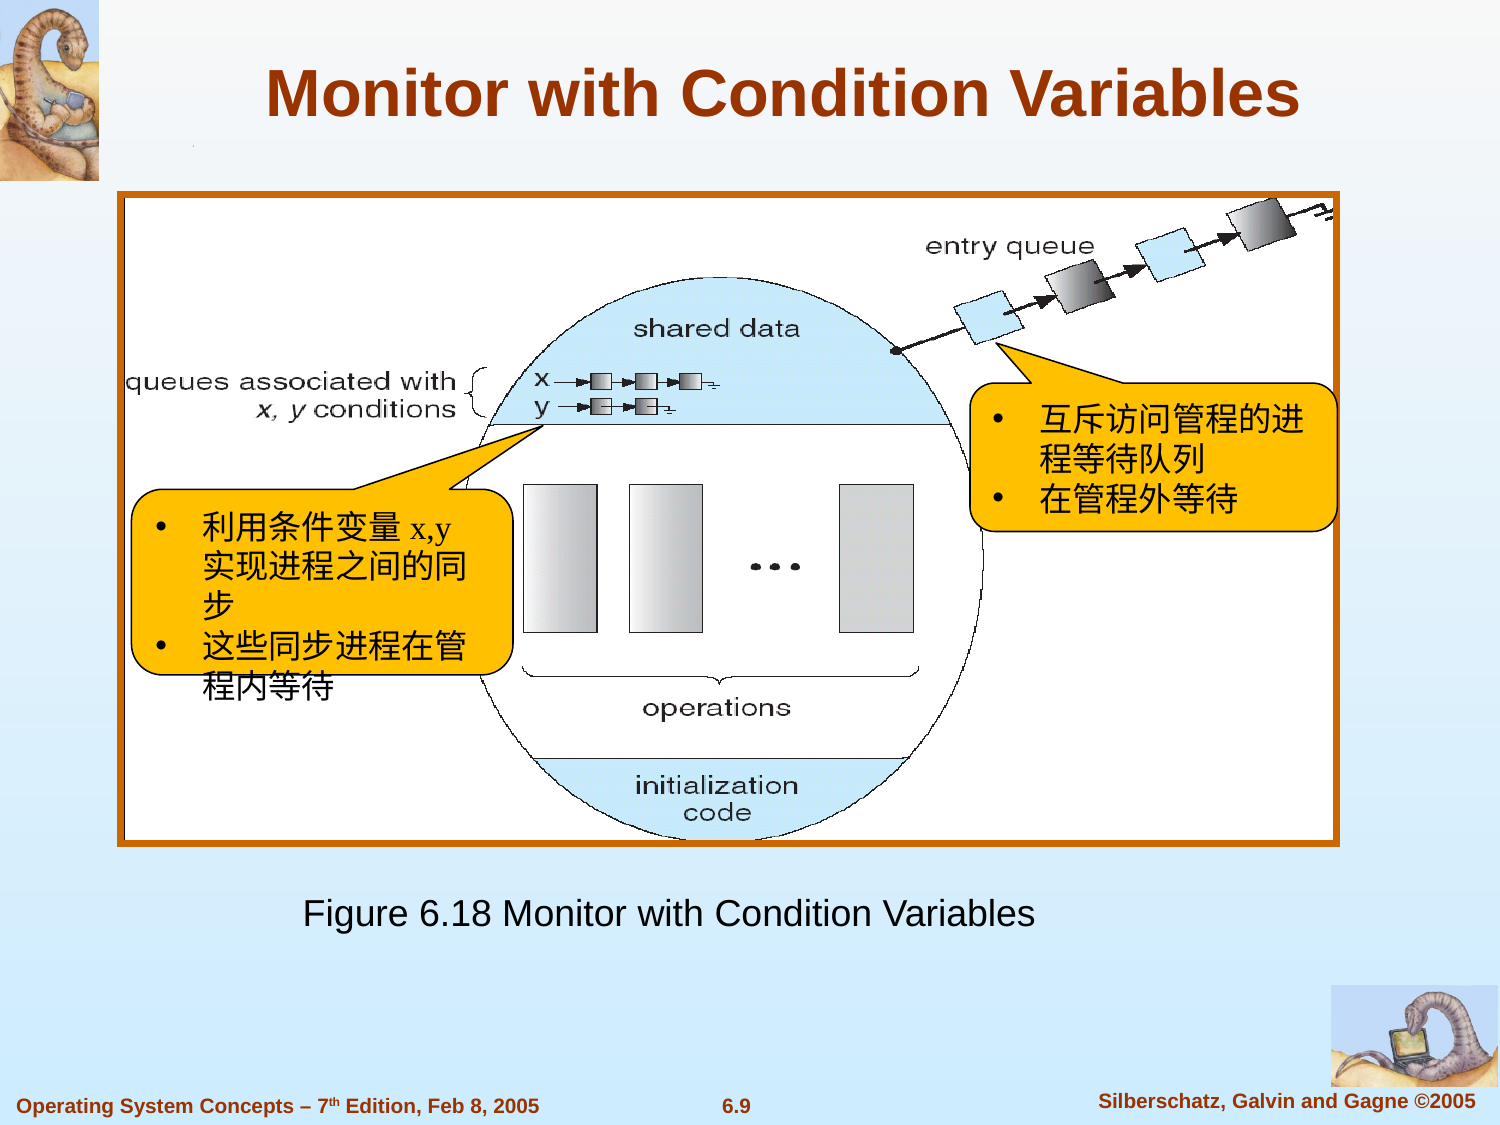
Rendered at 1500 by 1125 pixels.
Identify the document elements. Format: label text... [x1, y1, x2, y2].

picture [1331, 985, 1498, 1087]
text_box 互斥访问管程的进程等待队列 在管程外等待 [1334, 395, 1338, 520]
picture [0, 0, 99, 181]
text_box Figure 6.18 Monitor with Condition Variables [287, 881, 1081, 942]
picture [123, 197, 1334, 841]
title Monitor with Condition Variables [112, 37, 1438, 138]
